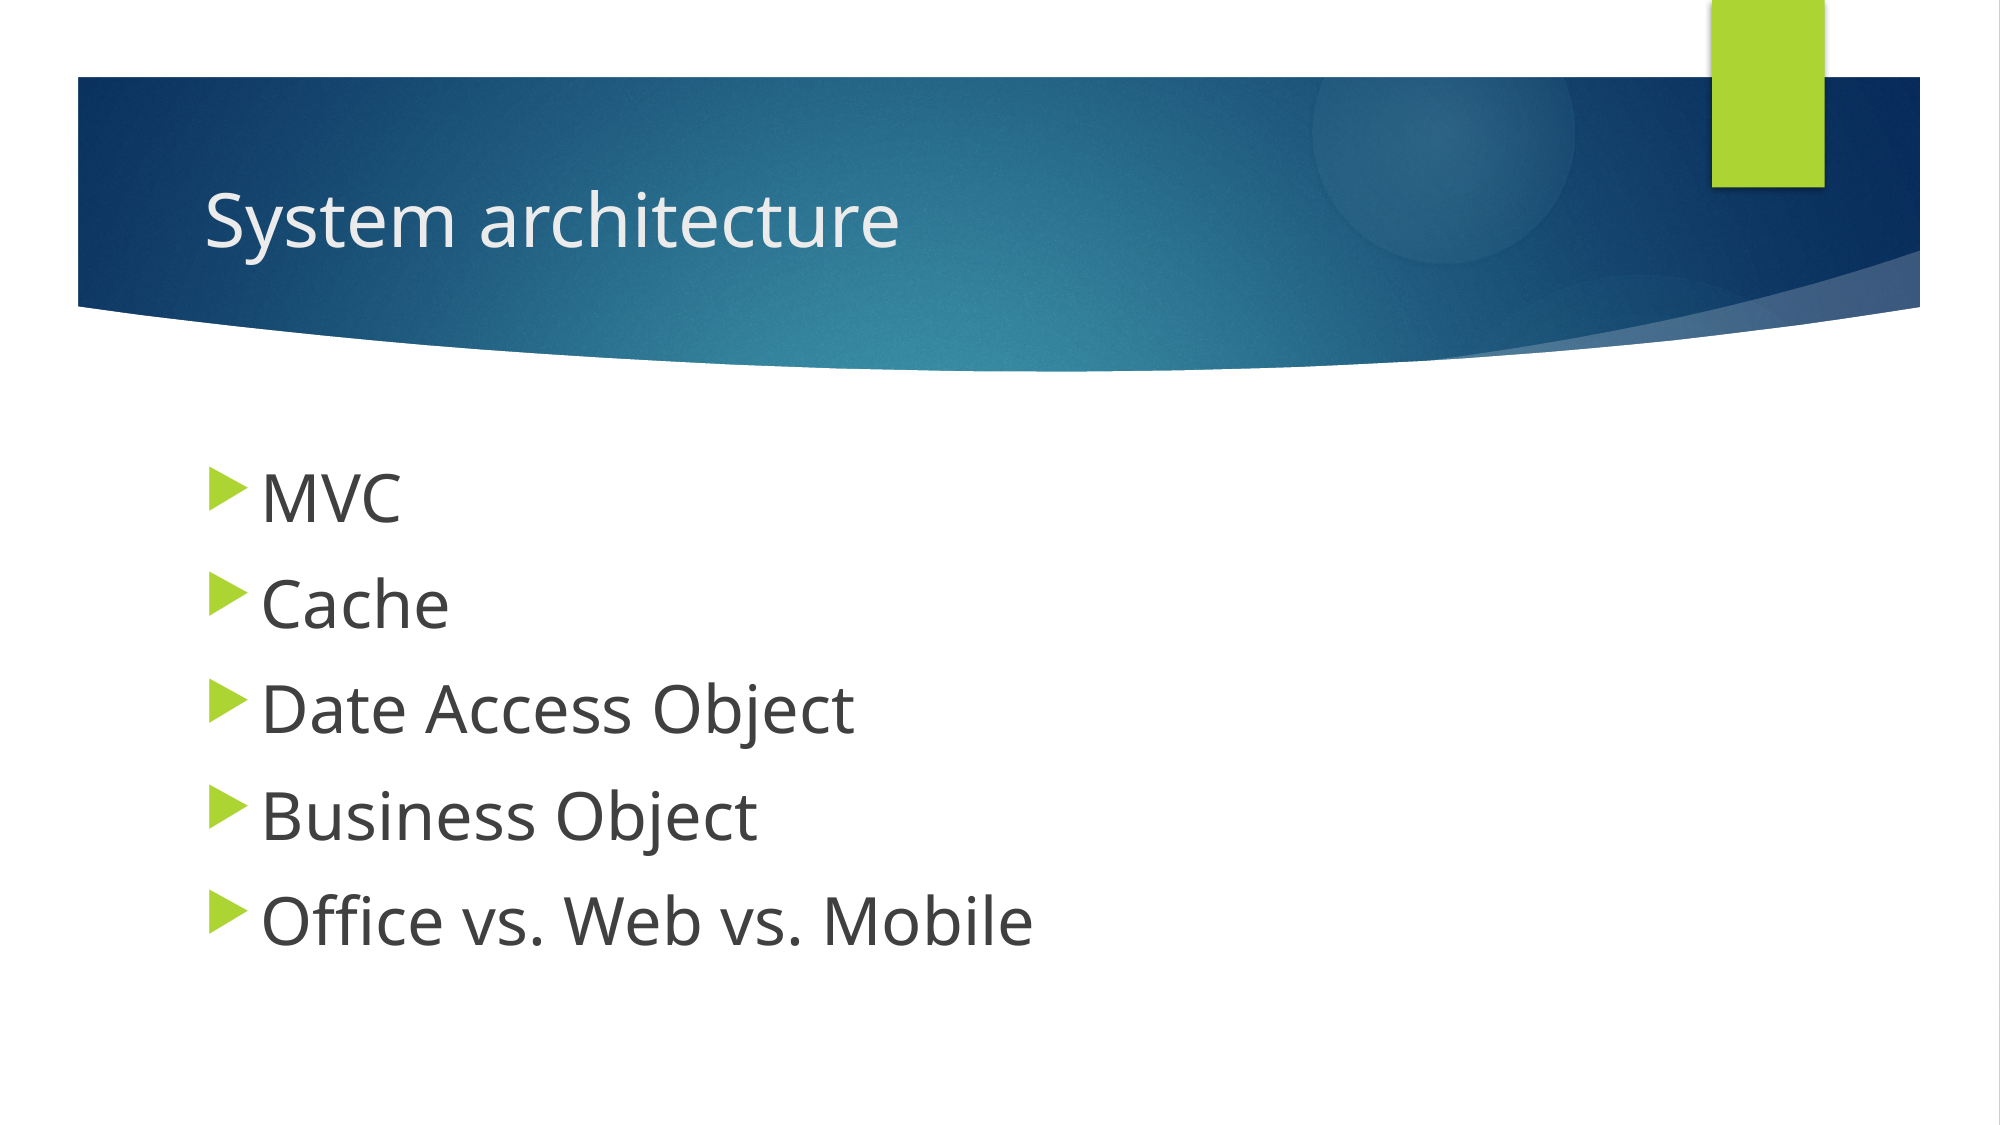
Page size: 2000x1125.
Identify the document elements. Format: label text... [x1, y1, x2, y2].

title System architecture [189, 159, 1627, 276]
list MVC Cache Date Access Object Business Object Office vs. Web vs. Mobile [189, 427, 1627, 988]
